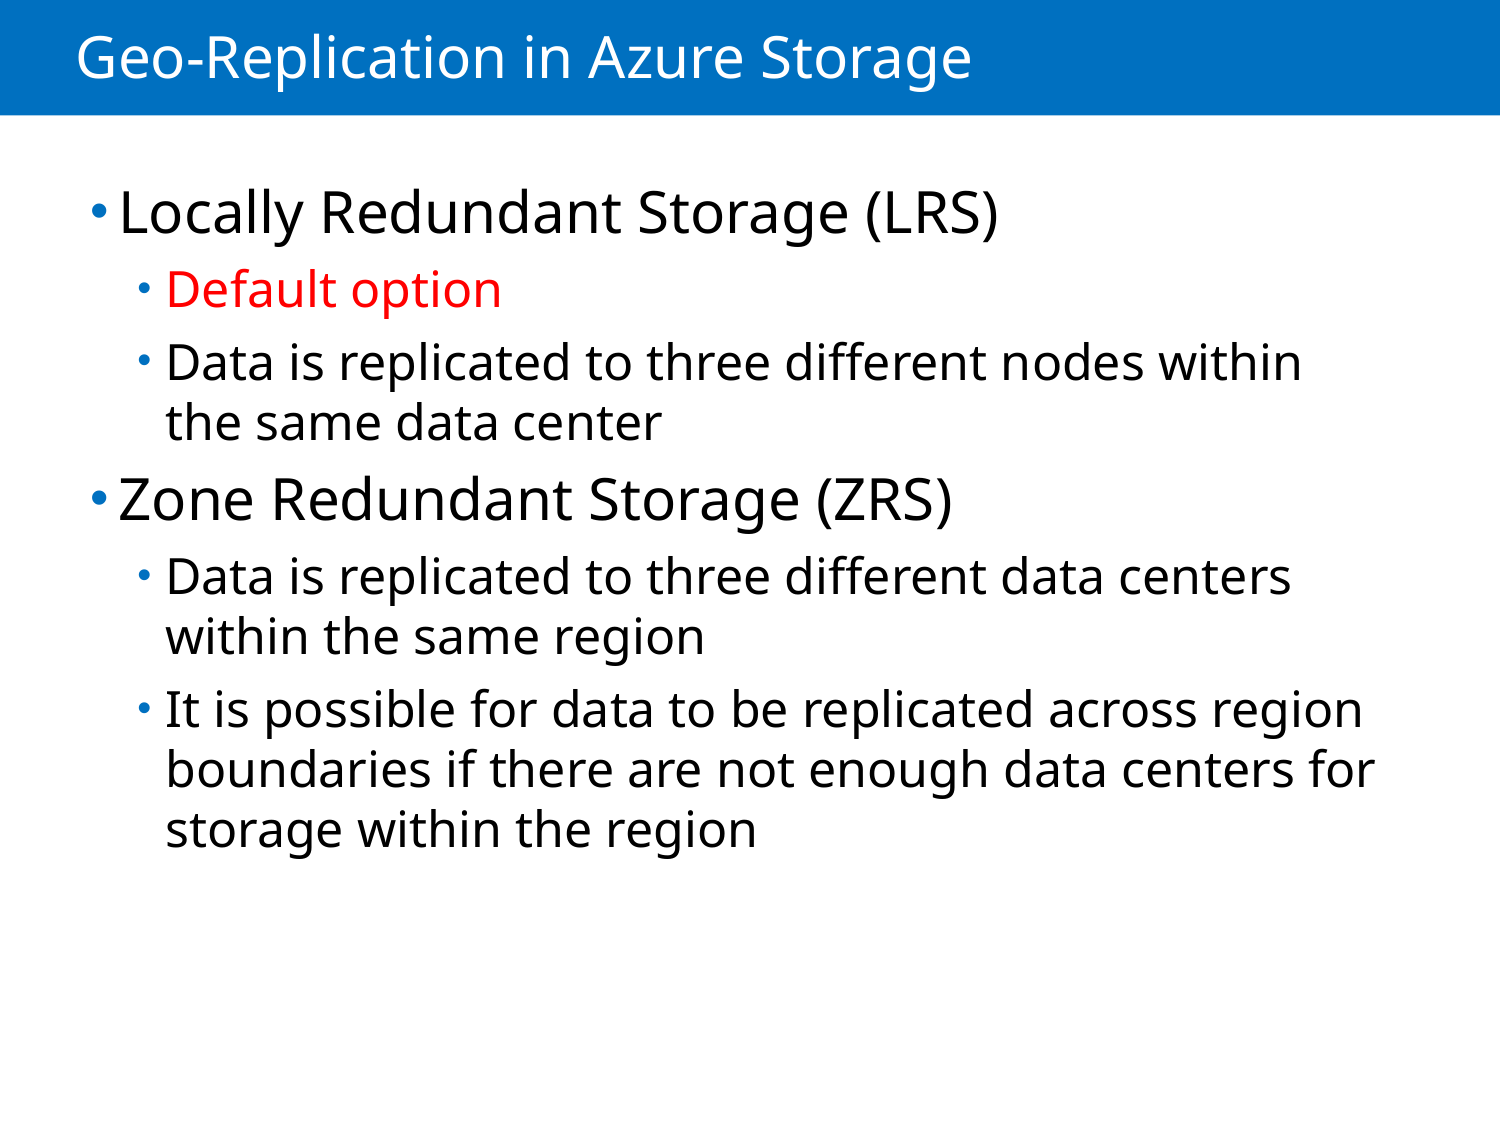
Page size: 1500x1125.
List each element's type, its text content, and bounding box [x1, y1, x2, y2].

text_box Locally Redundant Storage (LRS) Default option Data is replicated to three different nodes within the same data center Zone Redundant Storage (ZRS) Data is replicated to three different data centers within the same region It is possible for data to be replicated across region boundaries if there are not enough data centers for storage within the region [75, 167, 1408, 1012]
title Geo-Replication in Azure Storage [75, 0, 1351, 122]
